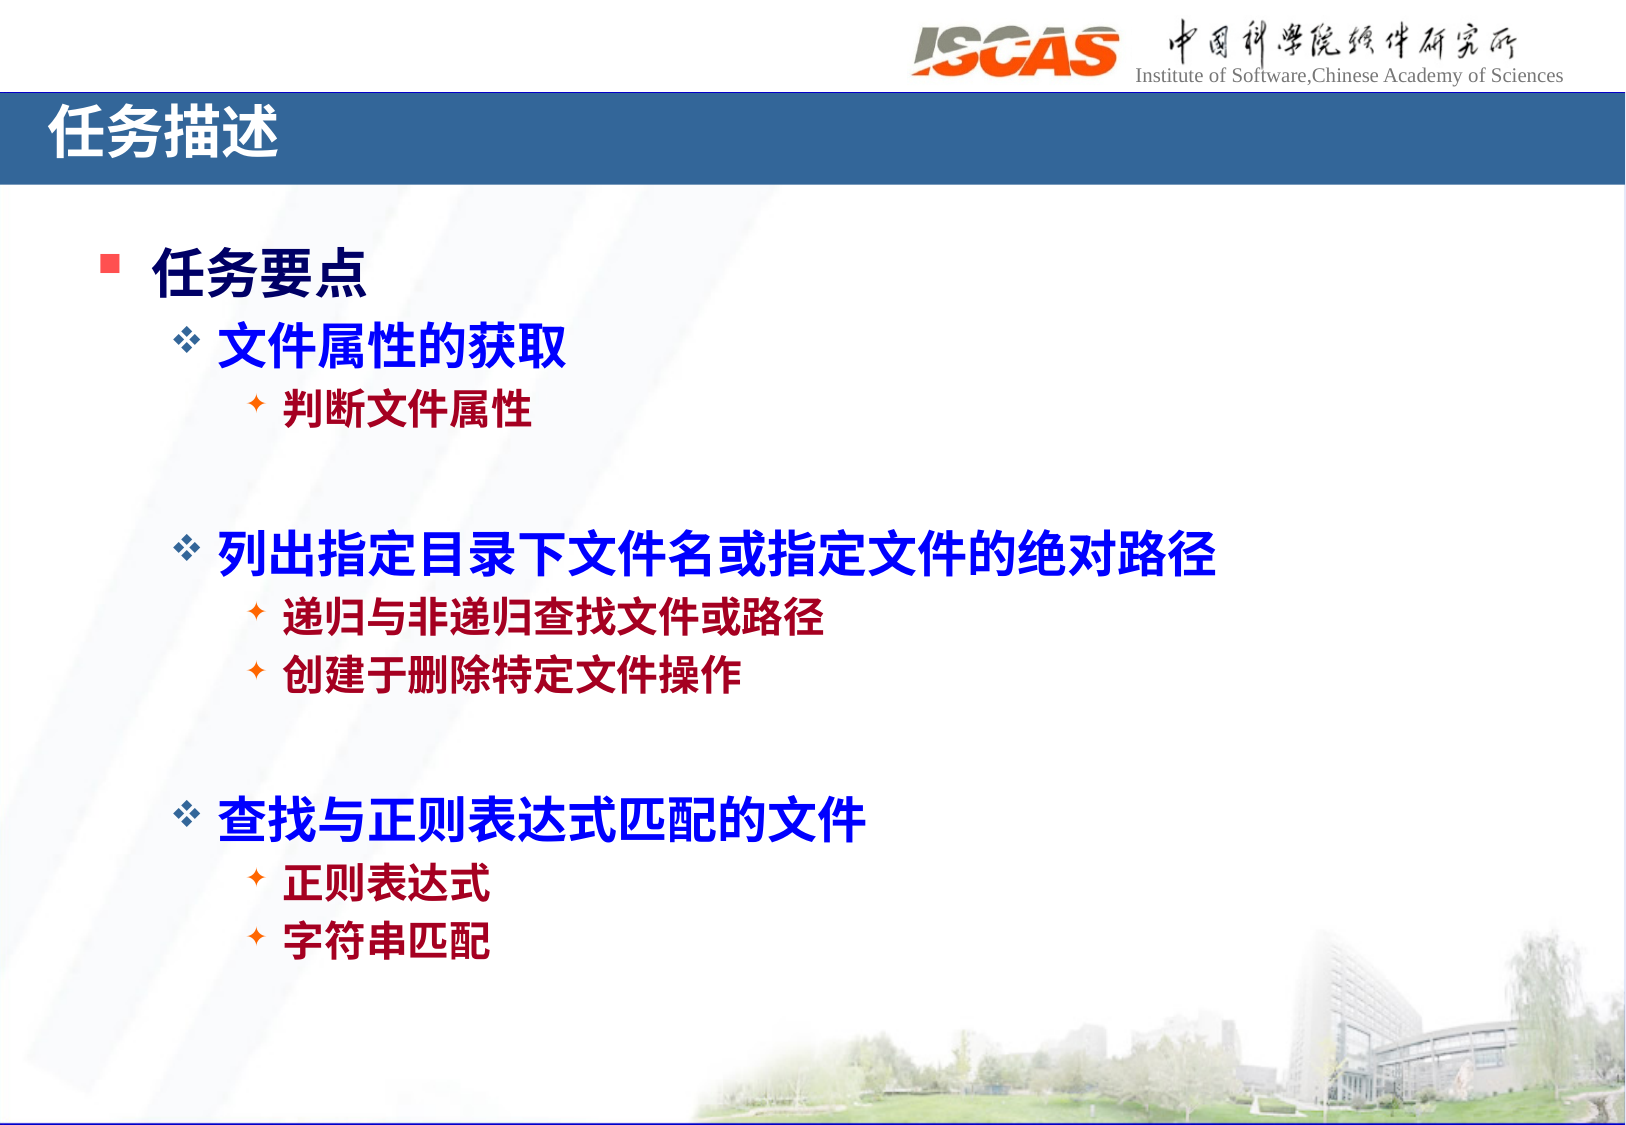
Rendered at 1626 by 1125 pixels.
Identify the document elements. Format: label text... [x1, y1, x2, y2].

title 任务描述 [0, 93, 1625, 185]
picture [907, 18, 1132, 87]
picture [1166, 15, 1519, 71]
picture [0, 92, 1626, 1125]
list 任务要点 文件属性的获取 判断文件属性 列出指定目录下文件名或指定文件的绝对路径 递归与非递归查找文件或路径 创建于删除特定文件操作 查找与正则表达式匹配的文件 正则表达式 字符串匹配 [80, 231, 1545, 988]
